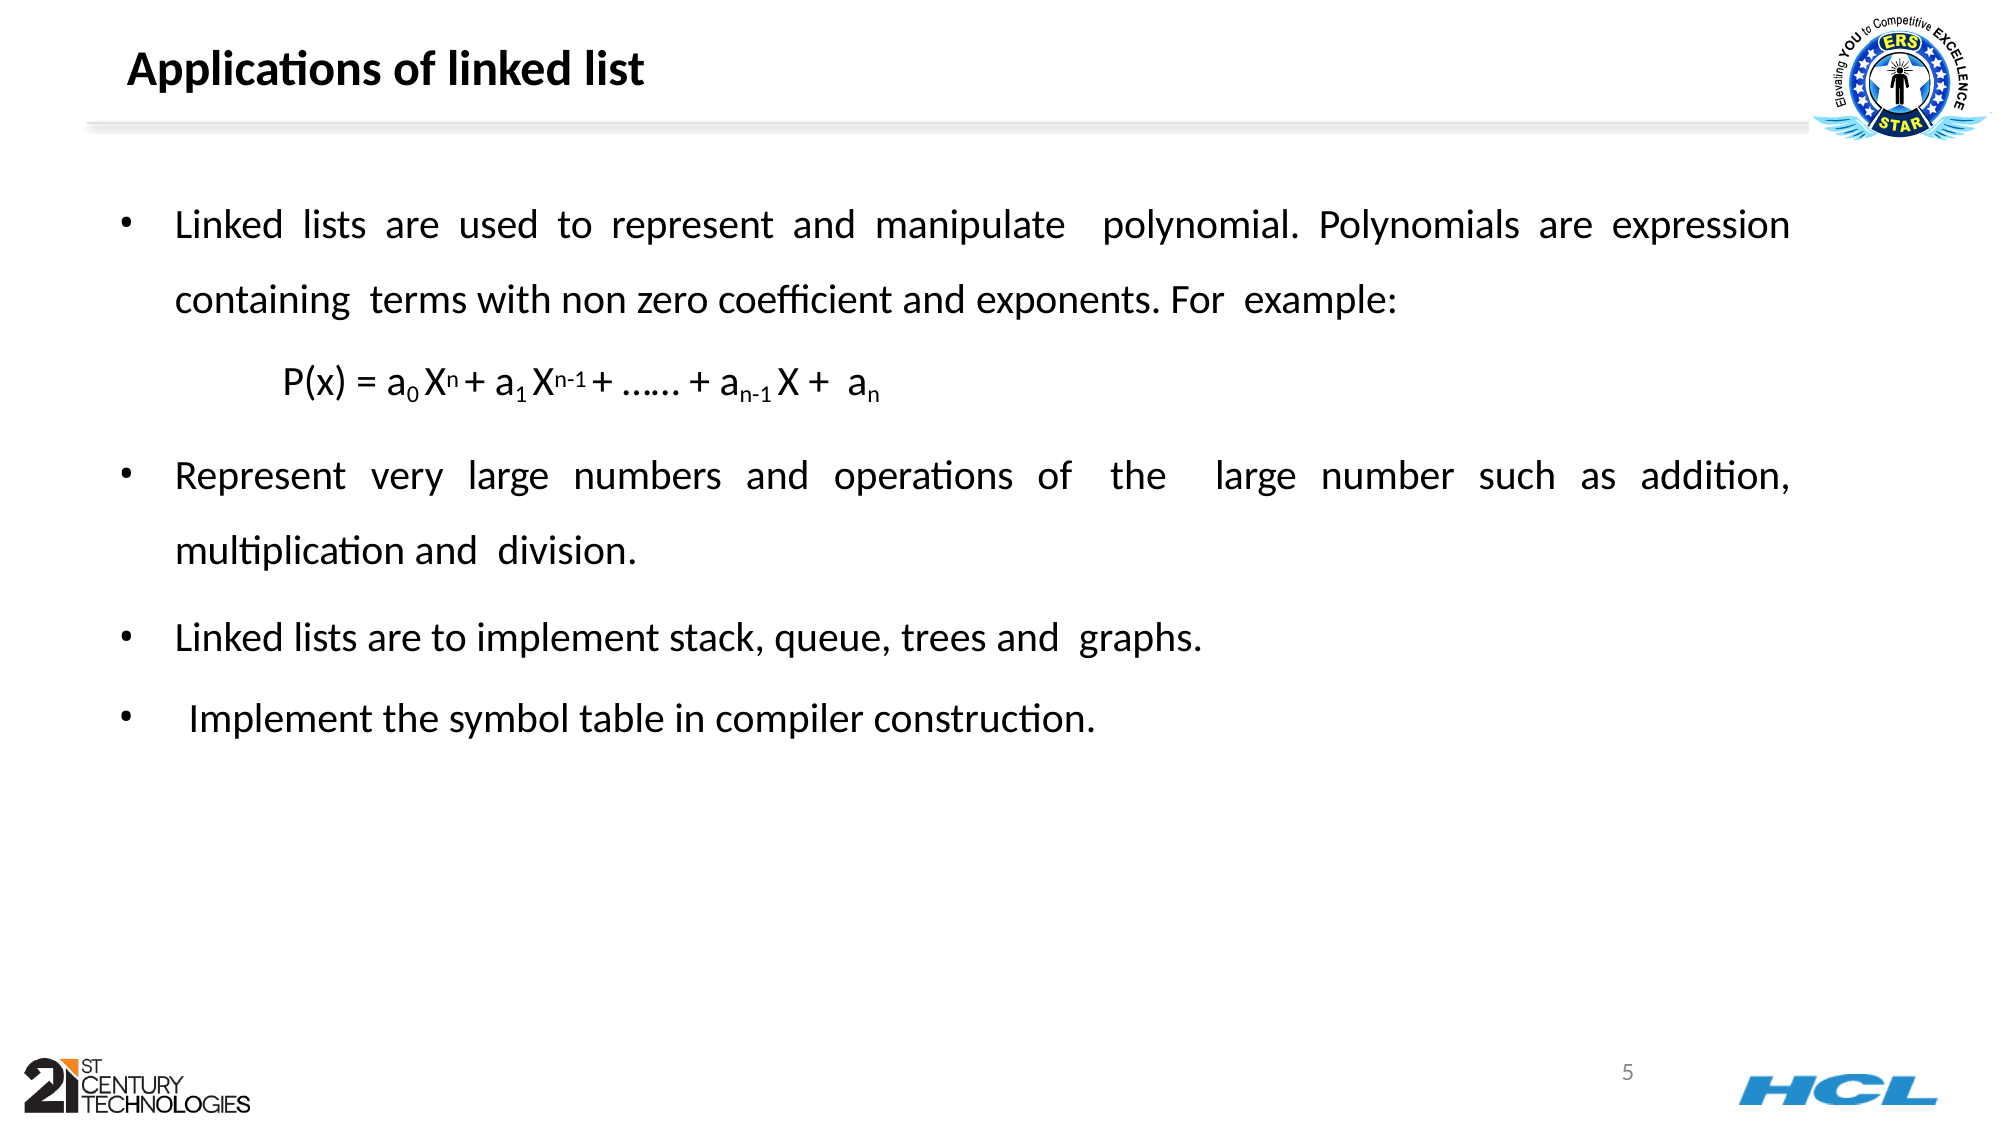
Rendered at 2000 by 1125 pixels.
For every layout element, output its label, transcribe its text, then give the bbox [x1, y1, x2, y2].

picture [24, 1058, 250, 1113]
picture [1739, 1074, 1938, 1105]
title Applications of linked list [124, 0, 1039, 160]
picture [1809, 10, 2000, 144]
text_box Linked lists are used to represent and manipulate polynomial. Polynomials are expression containing terms with non zero coefficient and exponents. For example: P(x) = a0 Xn + a1 Xn-1 + …… + an-1 X + an Represent very large numbers and operations of the large number such as addition, multiplication and division. Linked lists are to implement stack, queue, trees and graphs. Implement the symbol table in compiler construction. [112, 162, 1800, 741]
text_box 5 [1615, 1059, 1654, 1085]
